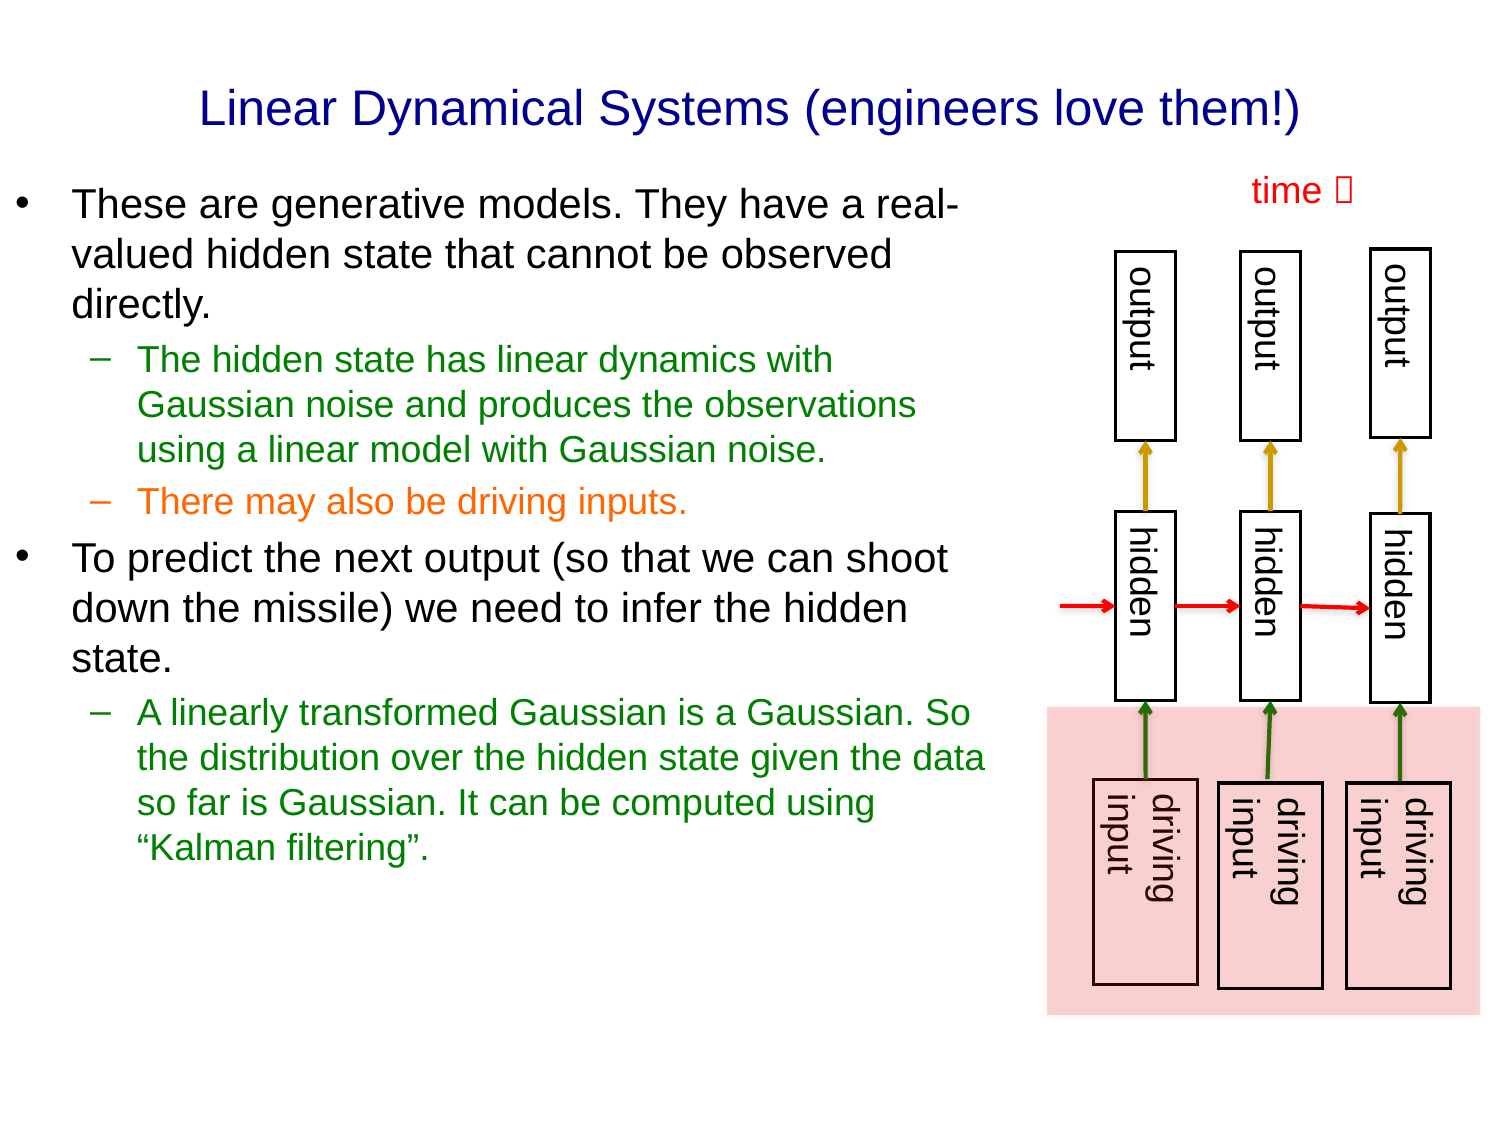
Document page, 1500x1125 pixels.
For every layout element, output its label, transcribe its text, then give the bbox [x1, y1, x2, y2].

text_box driving input [1346, 783, 1451, 989]
text_box output [1240, 251, 1301, 441]
text_box hidden [1370, 513, 1430, 703]
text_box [1300, 605, 1370, 609]
text_box driving input [1218, 783, 1323, 989]
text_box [1267, 700, 1271, 780]
title Linear Dynamical Systems (engineers love them!) [75, 11, 1425, 200]
list These are generative models. They have a real-valued hidden state that cannot be observed directly. The hidden state has linear dynamics with Gaussian noise and produces the observations using a linear model with Gaussian noise. There may also be driving inputs. To predict the next output (so that we can shoot down the missile) we need to infer the hidden state. A linearly transformed Gaussian is a Gaussian. So the distribution over the hidden state given the data so far is Gaussian. It can be computed using “Kalman filtering”. [0, 169, 1012, 1060]
text_box time  [1236, 158, 1474, 218]
text_box hidden [1240, 511, 1301, 701]
text_box [1047, 706, 1481, 1015]
text_box output [1115, 251, 1176, 441]
text_box output [1370, 248, 1431, 438]
text_box hidden [1115, 511, 1176, 701]
